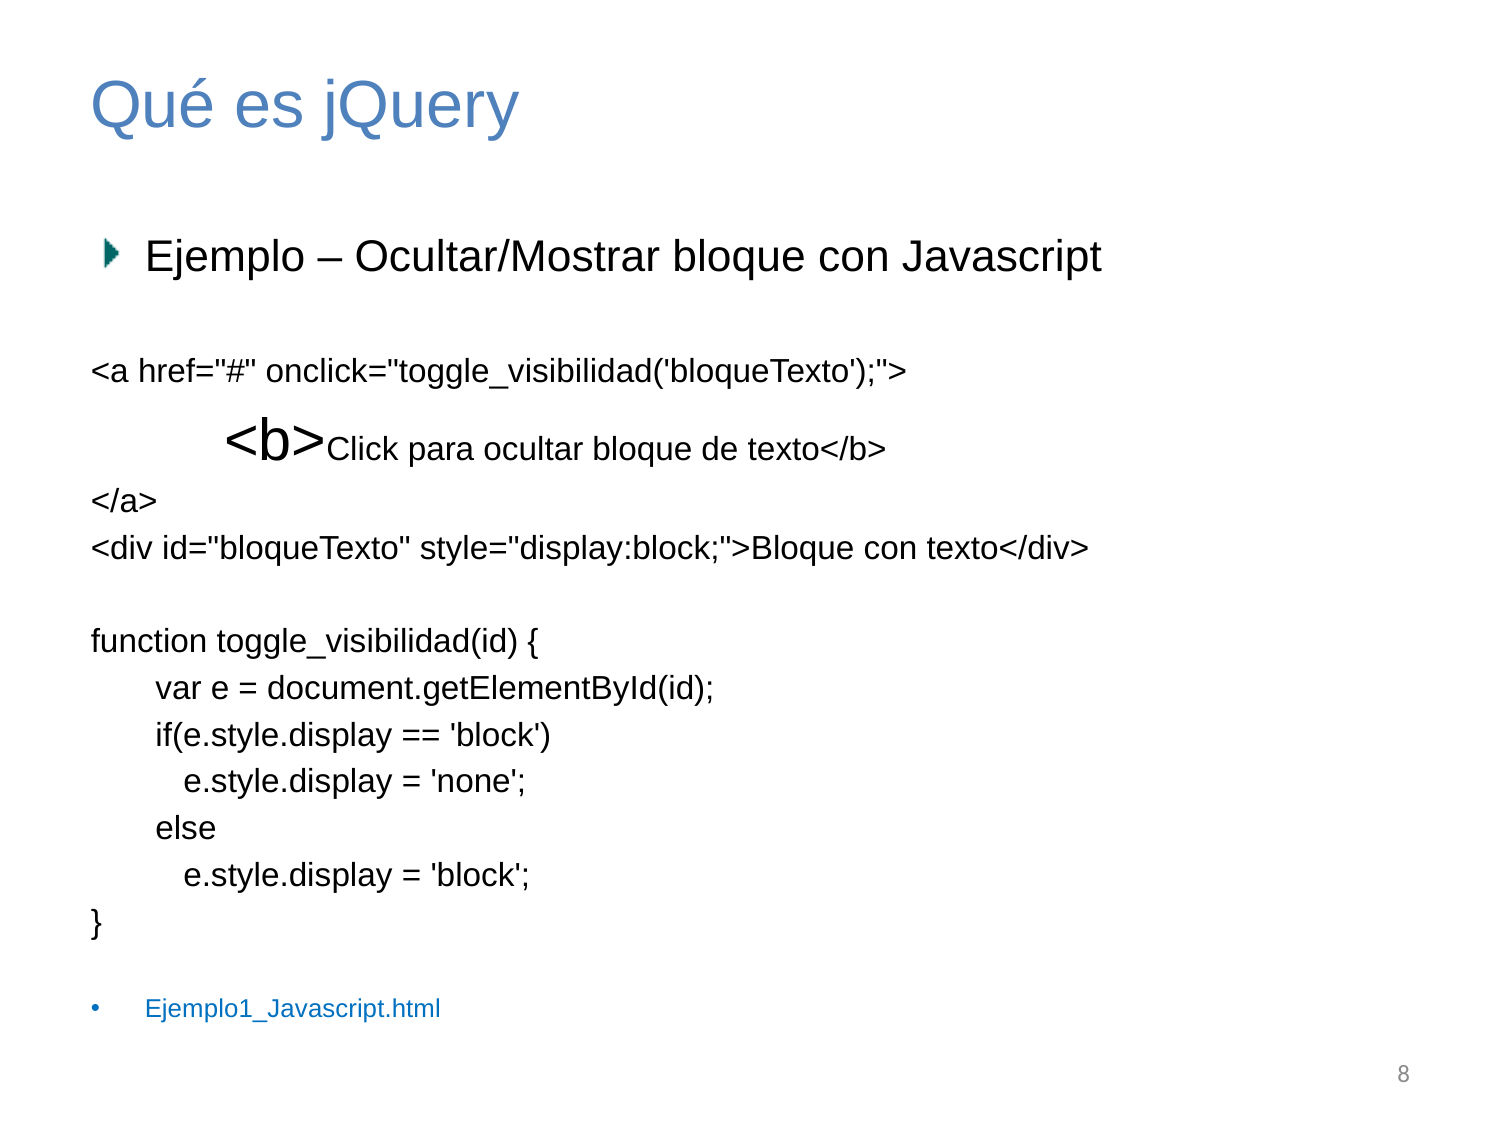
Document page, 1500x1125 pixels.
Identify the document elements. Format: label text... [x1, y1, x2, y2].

picture [90, 236, 126, 272]
slide_number 8 [1074, 1042, 1425, 1103]
title Qué es jQuery [74, 31, 1256, 172]
list Ejemplo – Ocultar/Mostrar bloque con Javascript <a href="#" onclick="toggle_visibilidad('bloqueTexto');"> <b>Click para ocultar bloque de texto</b> </a> <div id="bloqueTexto" style="display:block;">Bloque con texto</div> function toggle_visibilidad(id) { var e = document.getElementById(id); if(e.style.display == 'block') e.style.display = 'none'; else e.style.display = 'block'; } Ejemplo1_Javascript.html [75, 219, 1423, 1035]
